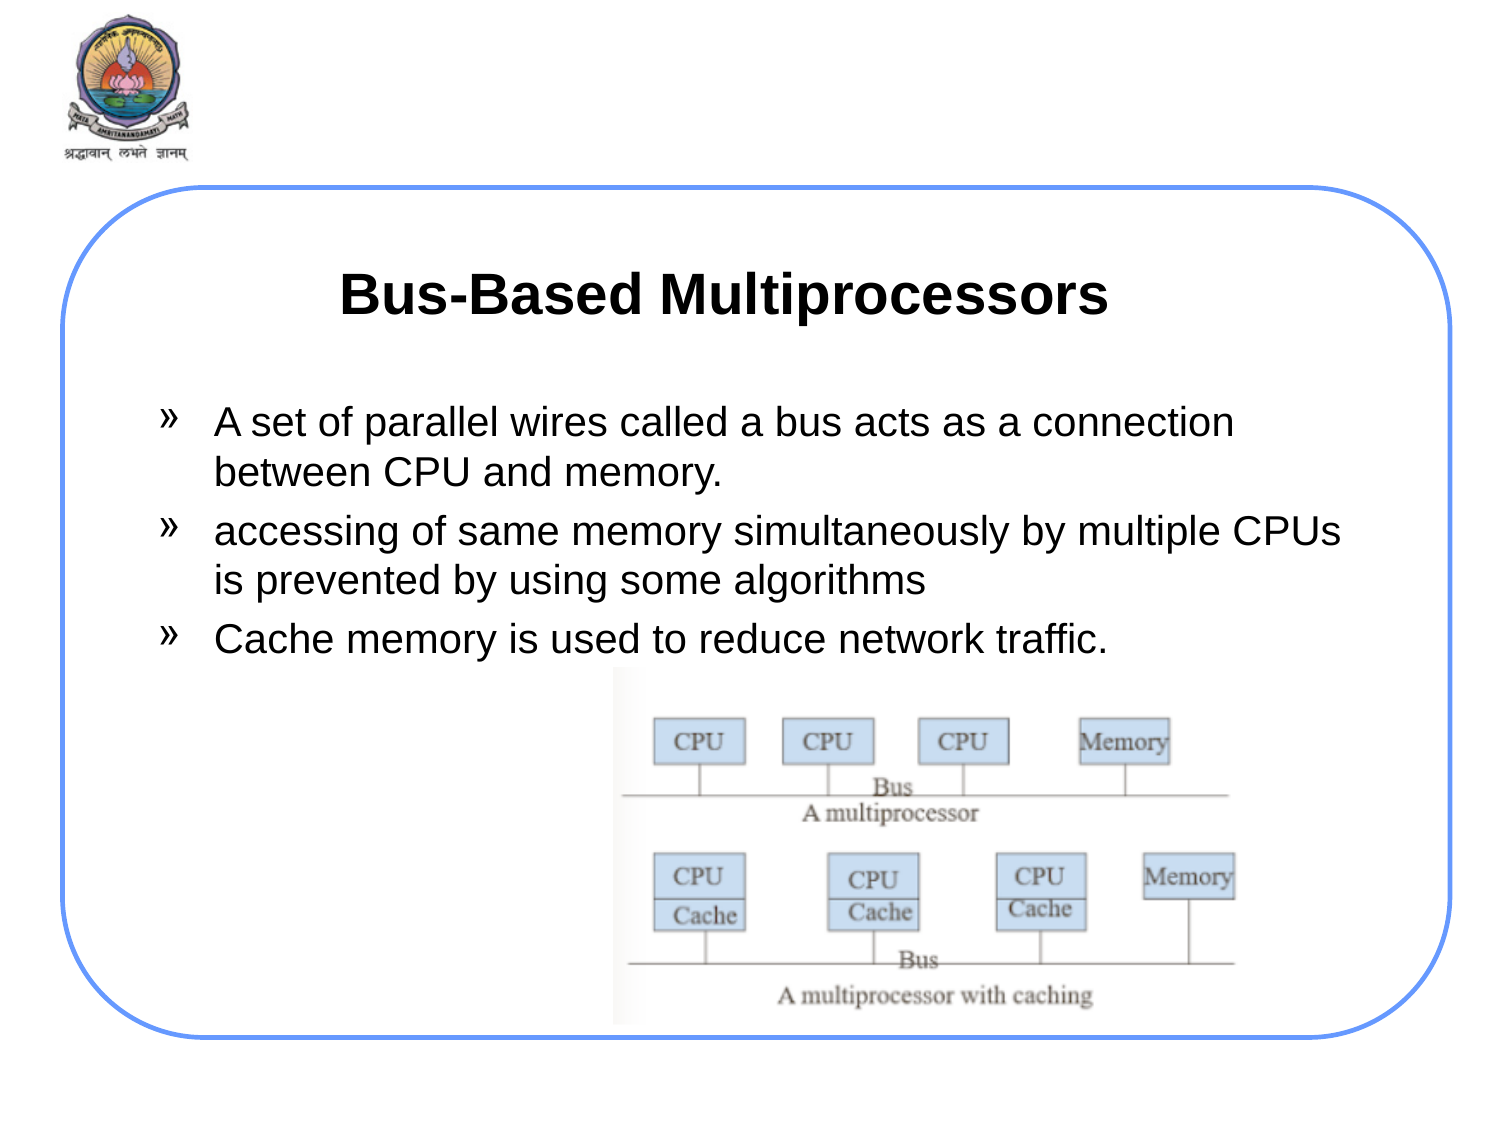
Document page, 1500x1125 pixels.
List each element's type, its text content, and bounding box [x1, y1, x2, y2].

picture [62, 12, 193, 163]
title Bus-Based Multiprocessors [161, 224, 1288, 359]
picture [613, 667, 1261, 1036]
list A set of parallel wires called a bus acts as a connection between CPU and memory. accessing of same memory simultaneously by multiple CPUs is prevented by using some algorithms Cache memory is used to reduce network traffic. [149, 386, 1351, 1006]
